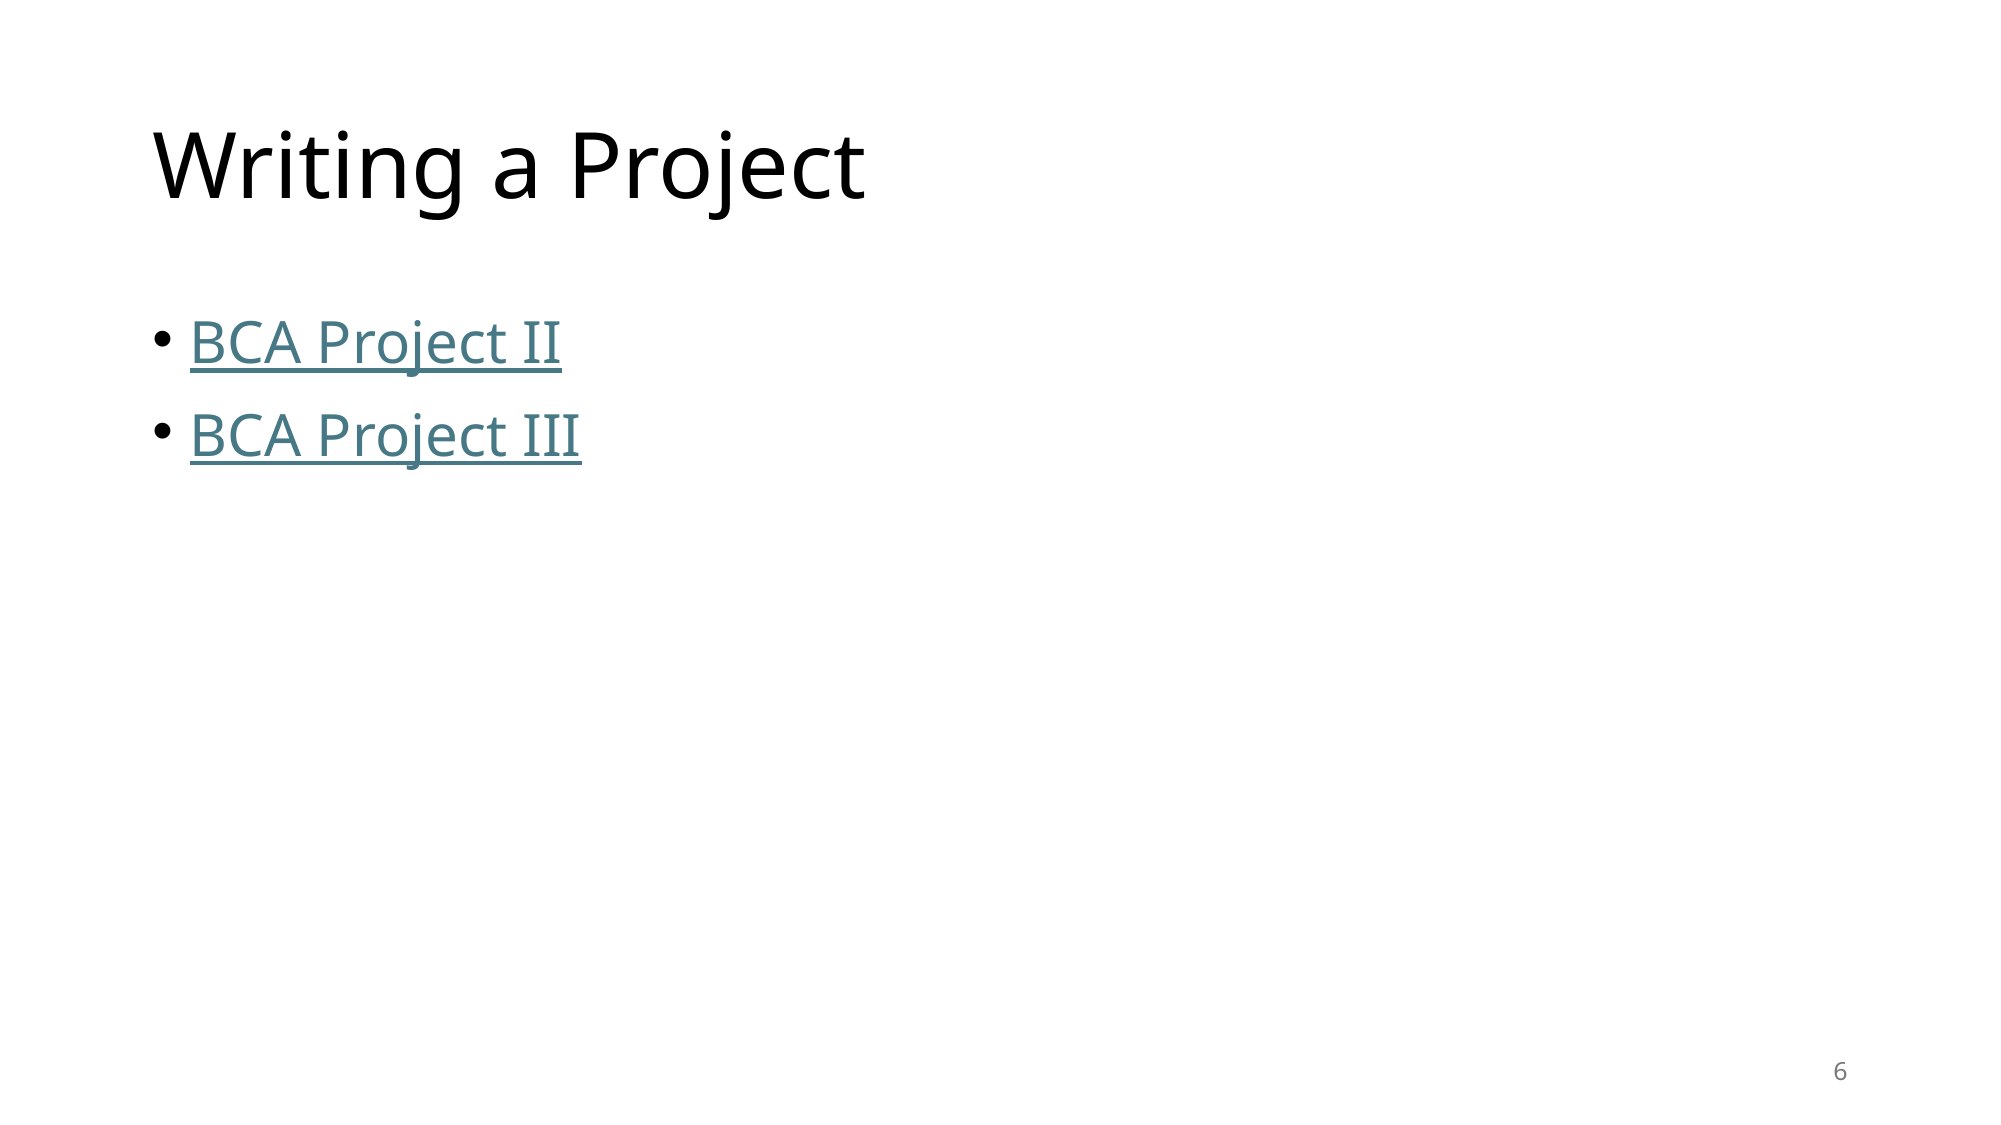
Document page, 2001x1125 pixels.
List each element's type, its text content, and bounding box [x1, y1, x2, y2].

title Writing a Project [137, 59, 1863, 278]
list BCA Project II BCA Project III [137, 299, 1863, 1014]
slide_number 6 [1412, 1042, 1863, 1103]
